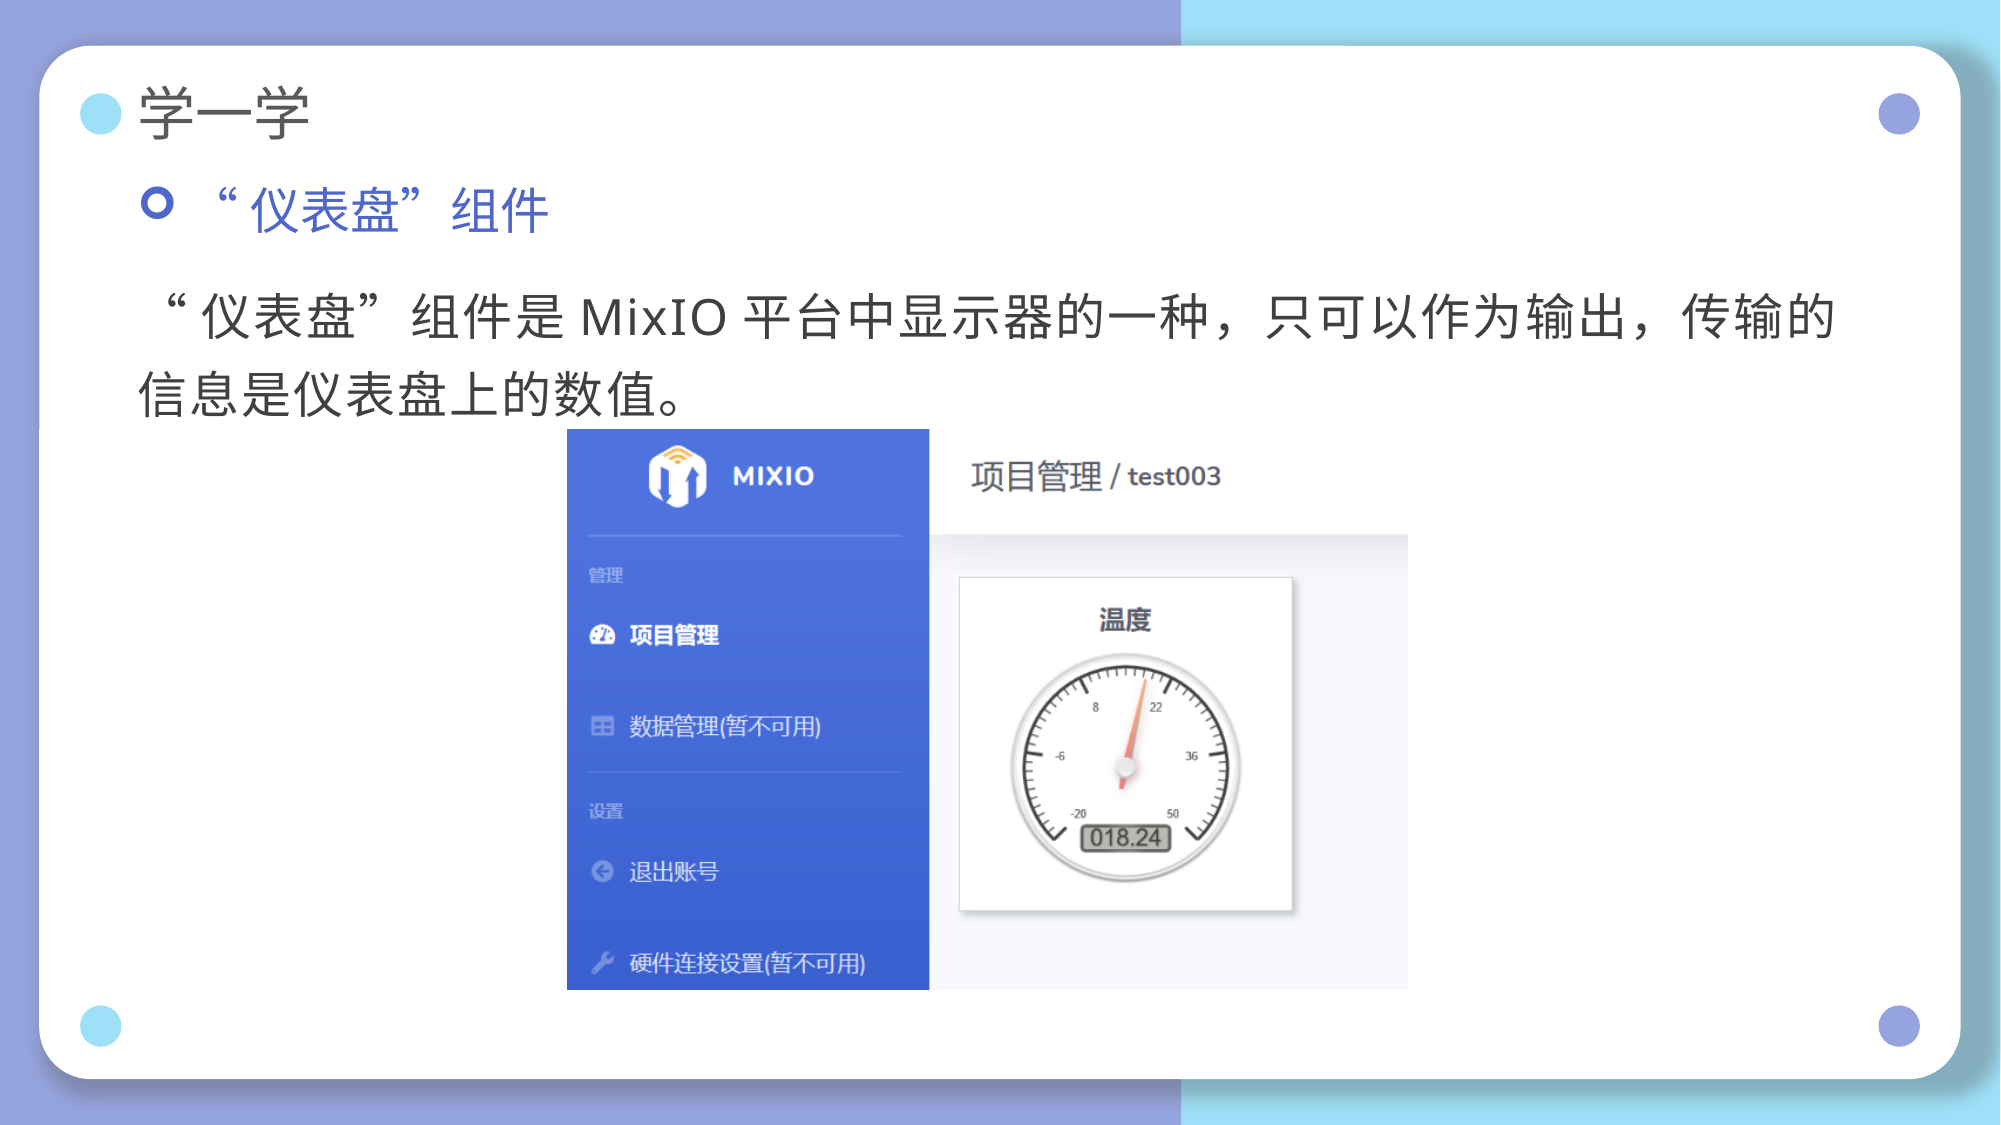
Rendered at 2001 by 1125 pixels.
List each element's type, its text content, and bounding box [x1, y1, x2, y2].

picture [567, 429, 1408, 990]
list “仪表盘”组件是MixIO平台中显示器的一种，只可以作为输出，传输的信息是仪表盘上的数值。 [137, 260, 1839, 502]
title 学一学 [137, 77, 976, 157]
list “仪表盘”组件 [137, 171, 1064, 248]
